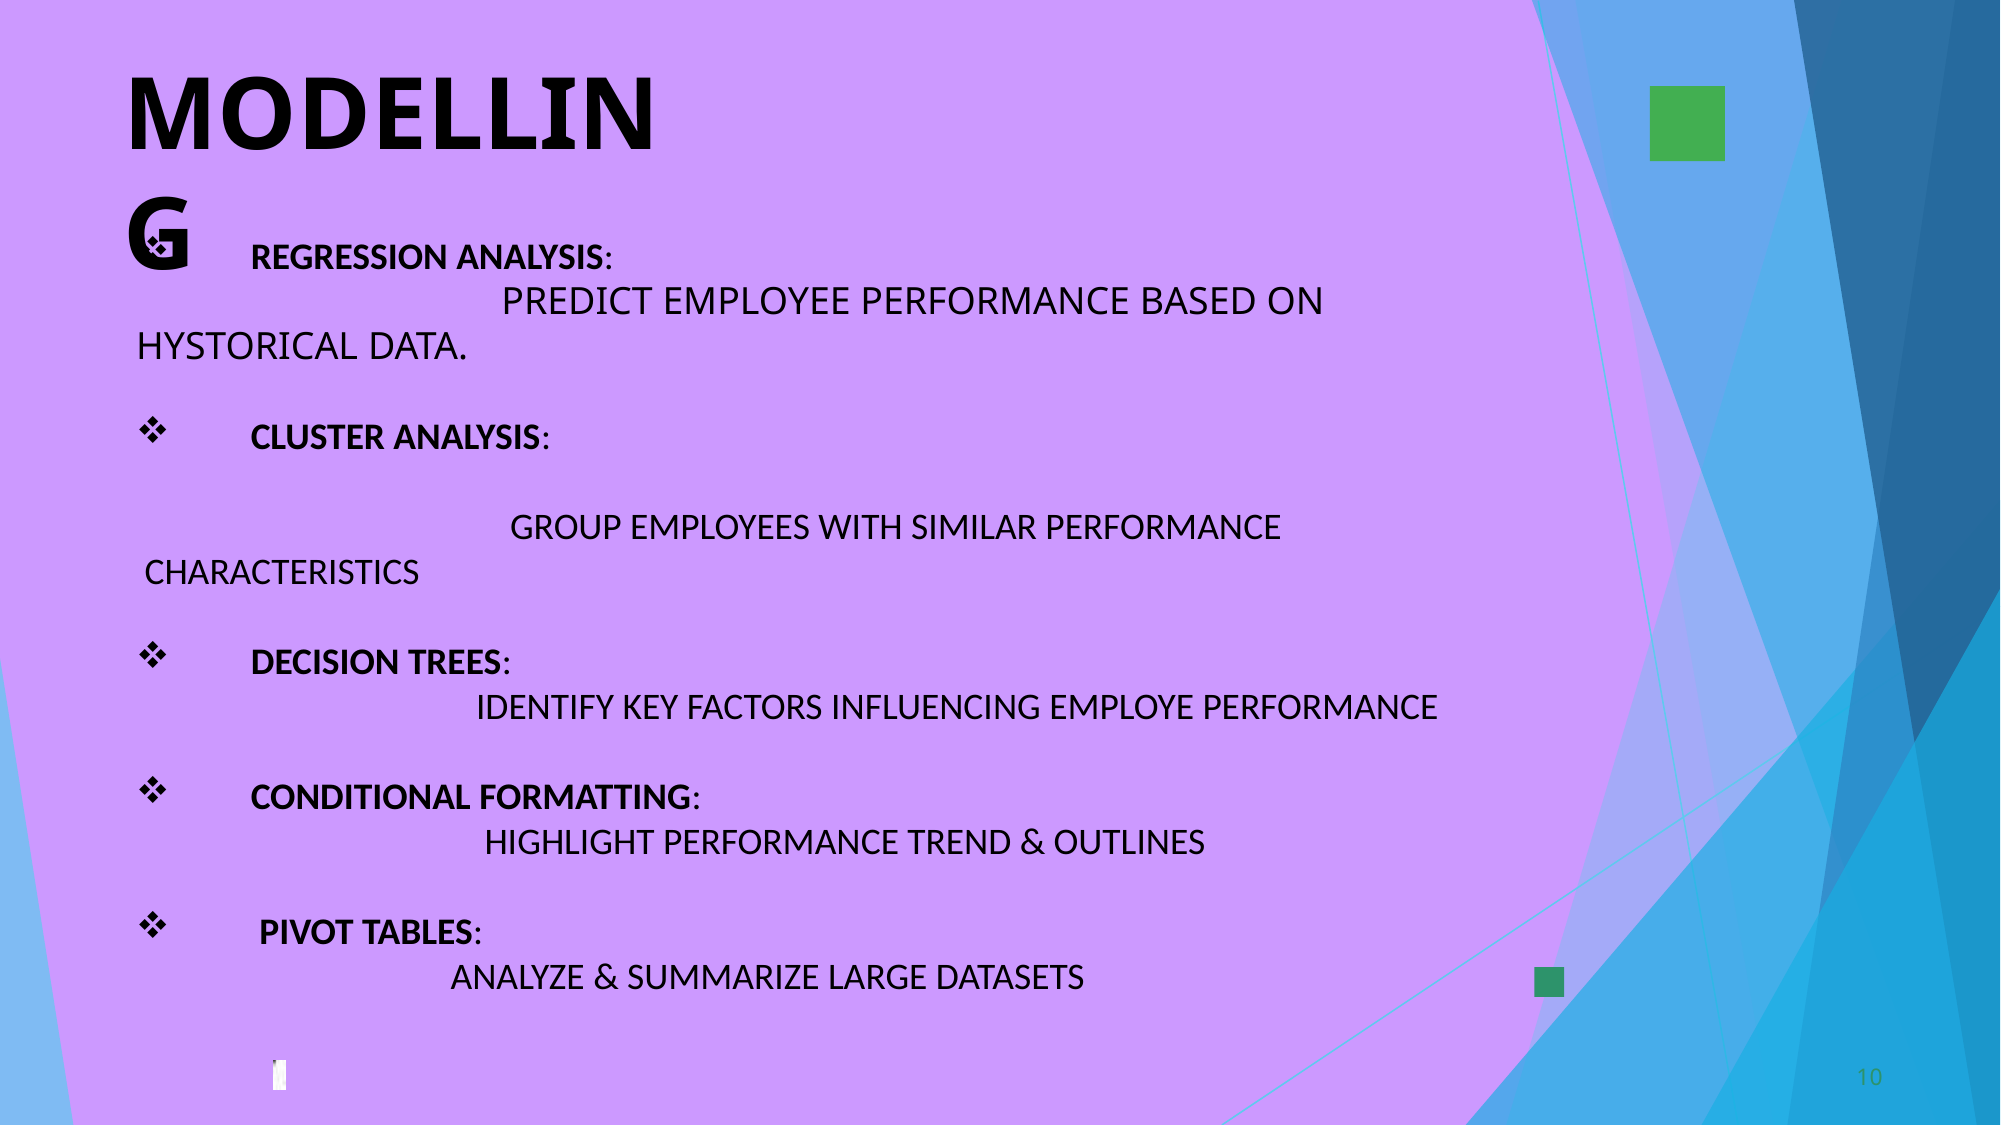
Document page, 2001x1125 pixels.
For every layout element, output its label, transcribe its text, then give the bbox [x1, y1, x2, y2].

text_box MODELLING [121, 47, 664, 224]
picture [273, 1060, 287, 1091]
text_box 10 [1849, 1061, 1888, 1095]
text_box [1534, 967, 1565, 997]
text_box [1649, 86, 1725, 162]
text_box REGRESSION ANALYSIS: PREDICT EMPLOYEE PERFORMANCE BASED ON HYSTORICAL DATA. CLUSTER ANALYSIS: GROUP EMPLOYEES WITH SIMILAR PERFORMANCE CHARACTERISTICS DECISION TREES: IDENTIFY KEY FACTORS INFLUENCING EMPLOYE PERFORMANCE CONDITIONAL FORMATTING: HIGHLIGHT PERFORMANCE TREND & OUTLINES PIVOT TABLES: ANALYZE & SUMMARIZE LARGE DATASETS [121, 224, 1475, 1005]
